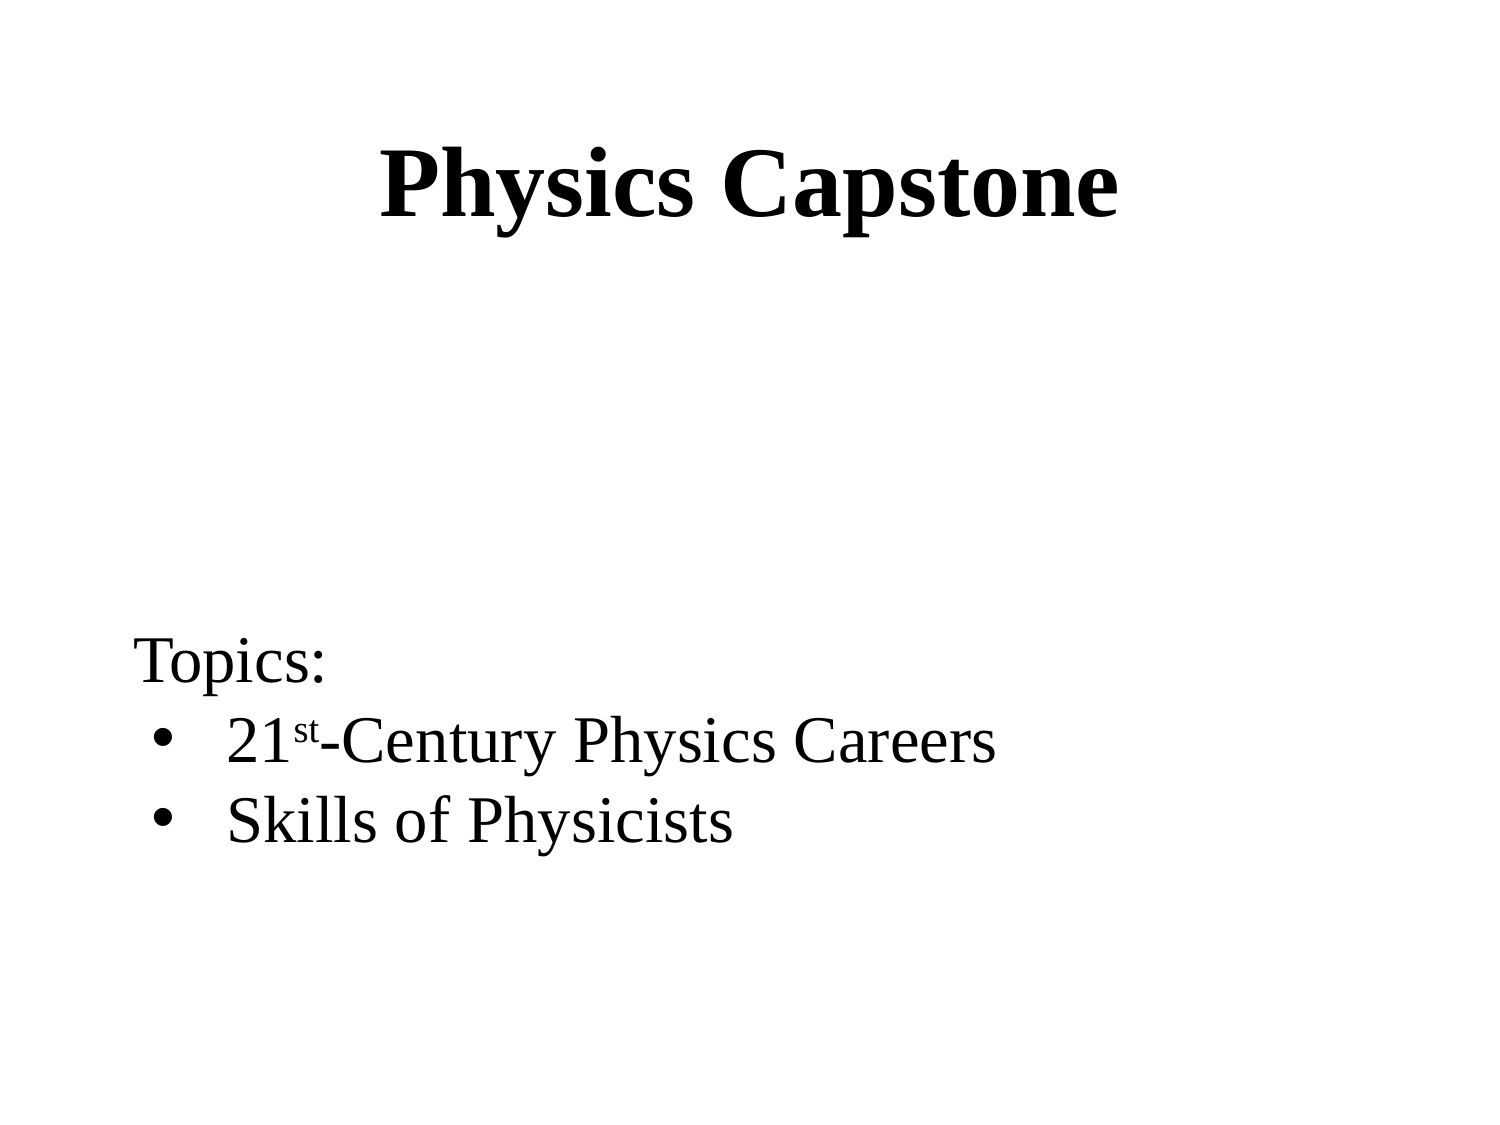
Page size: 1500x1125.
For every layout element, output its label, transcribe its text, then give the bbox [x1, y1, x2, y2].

text_box Topics: 21st-Century Physics Careers Skills of Physicists [118, 608, 1339, 864]
text_box Physics Capstone [364, 108, 1136, 244]
